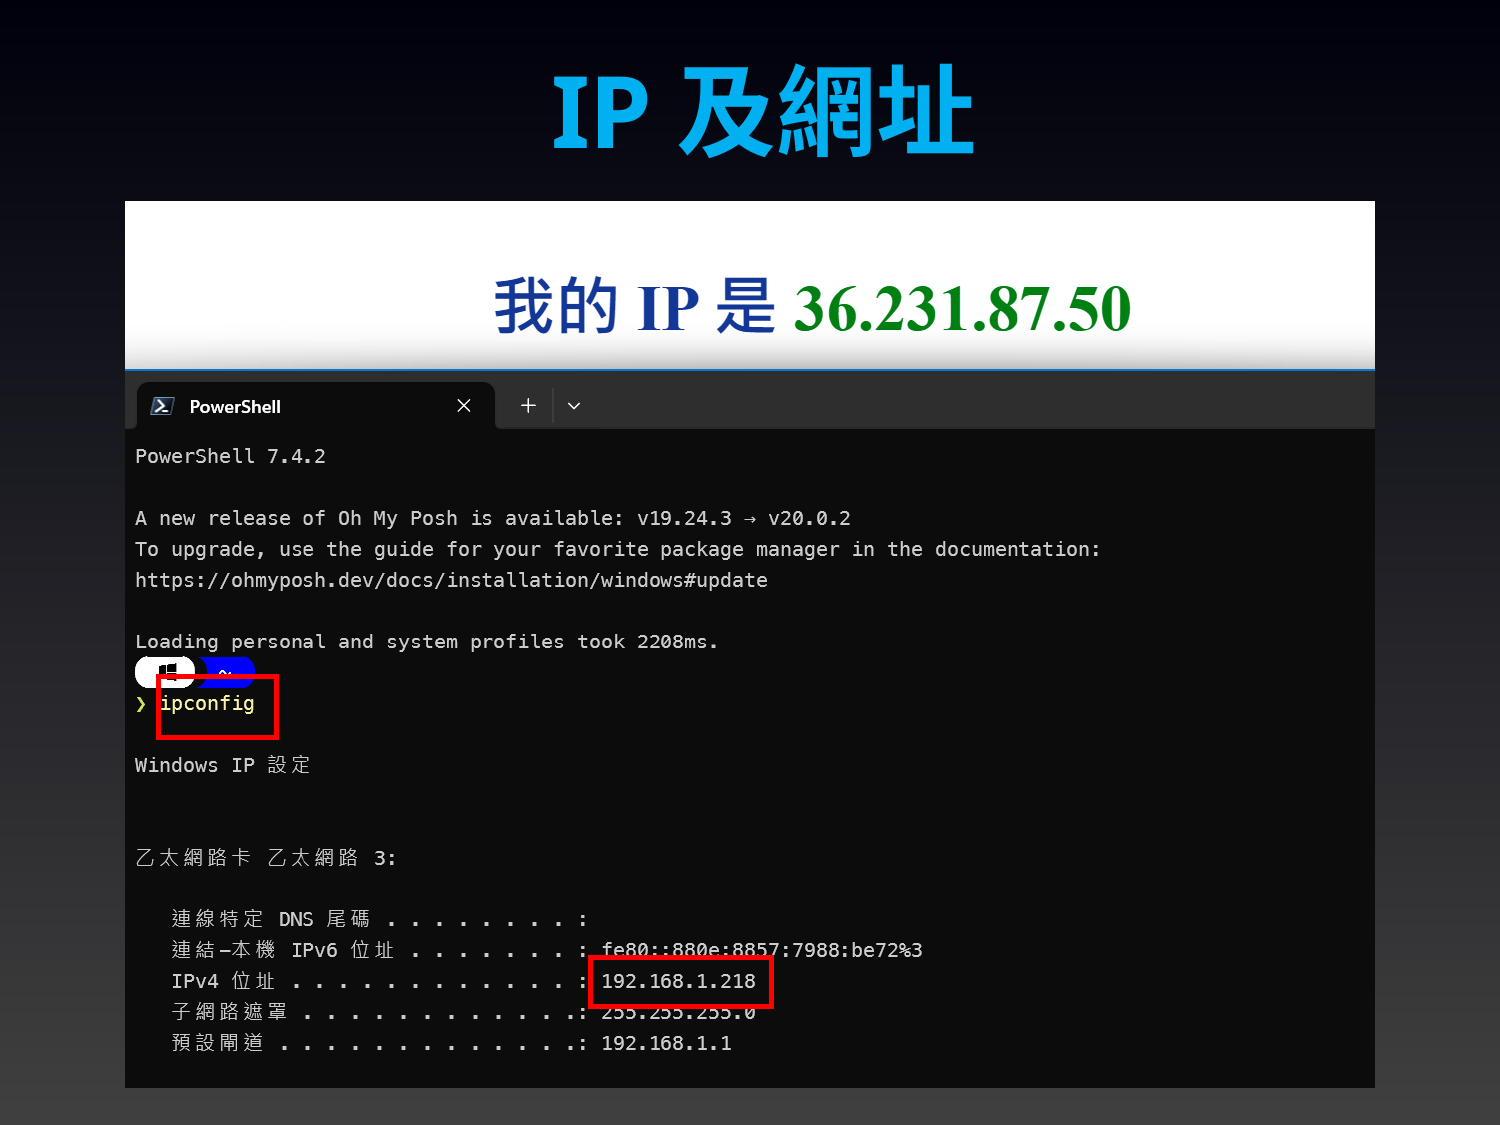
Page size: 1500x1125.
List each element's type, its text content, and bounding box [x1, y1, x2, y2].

picture [124, 201, 1376, 1088]
text_box IP及網址 [536, 21, 1018, 184]
